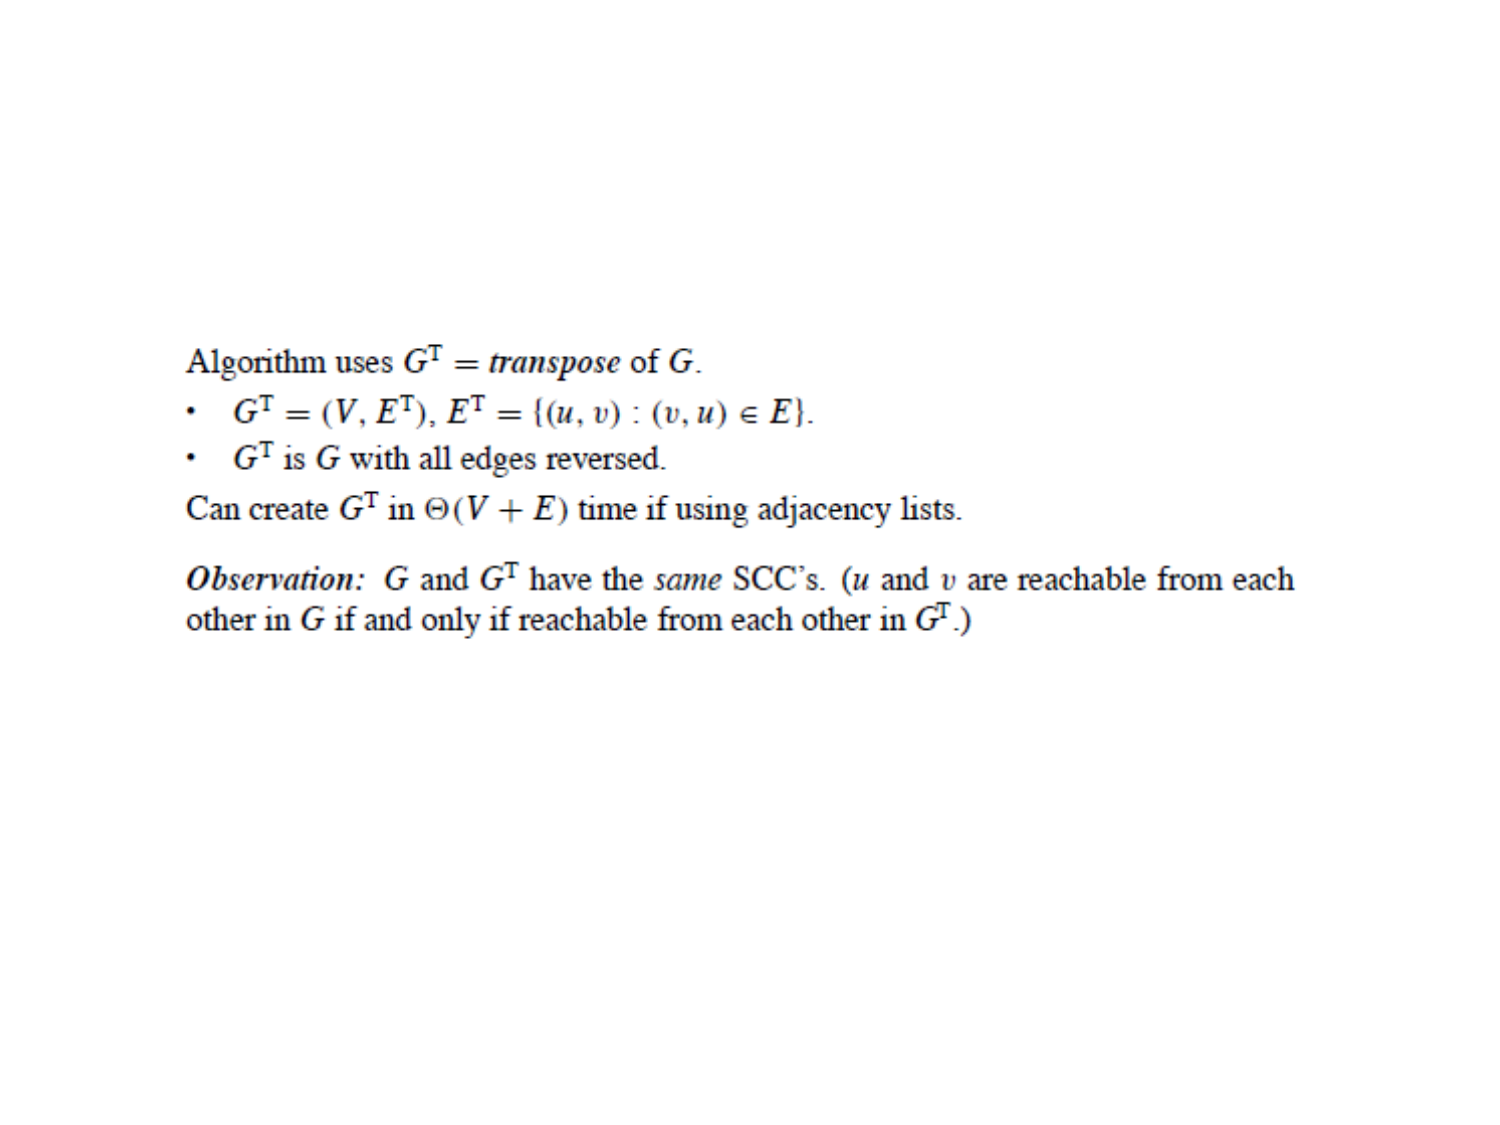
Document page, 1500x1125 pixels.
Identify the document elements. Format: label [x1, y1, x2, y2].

text_box [174, 337, 1315, 663]
